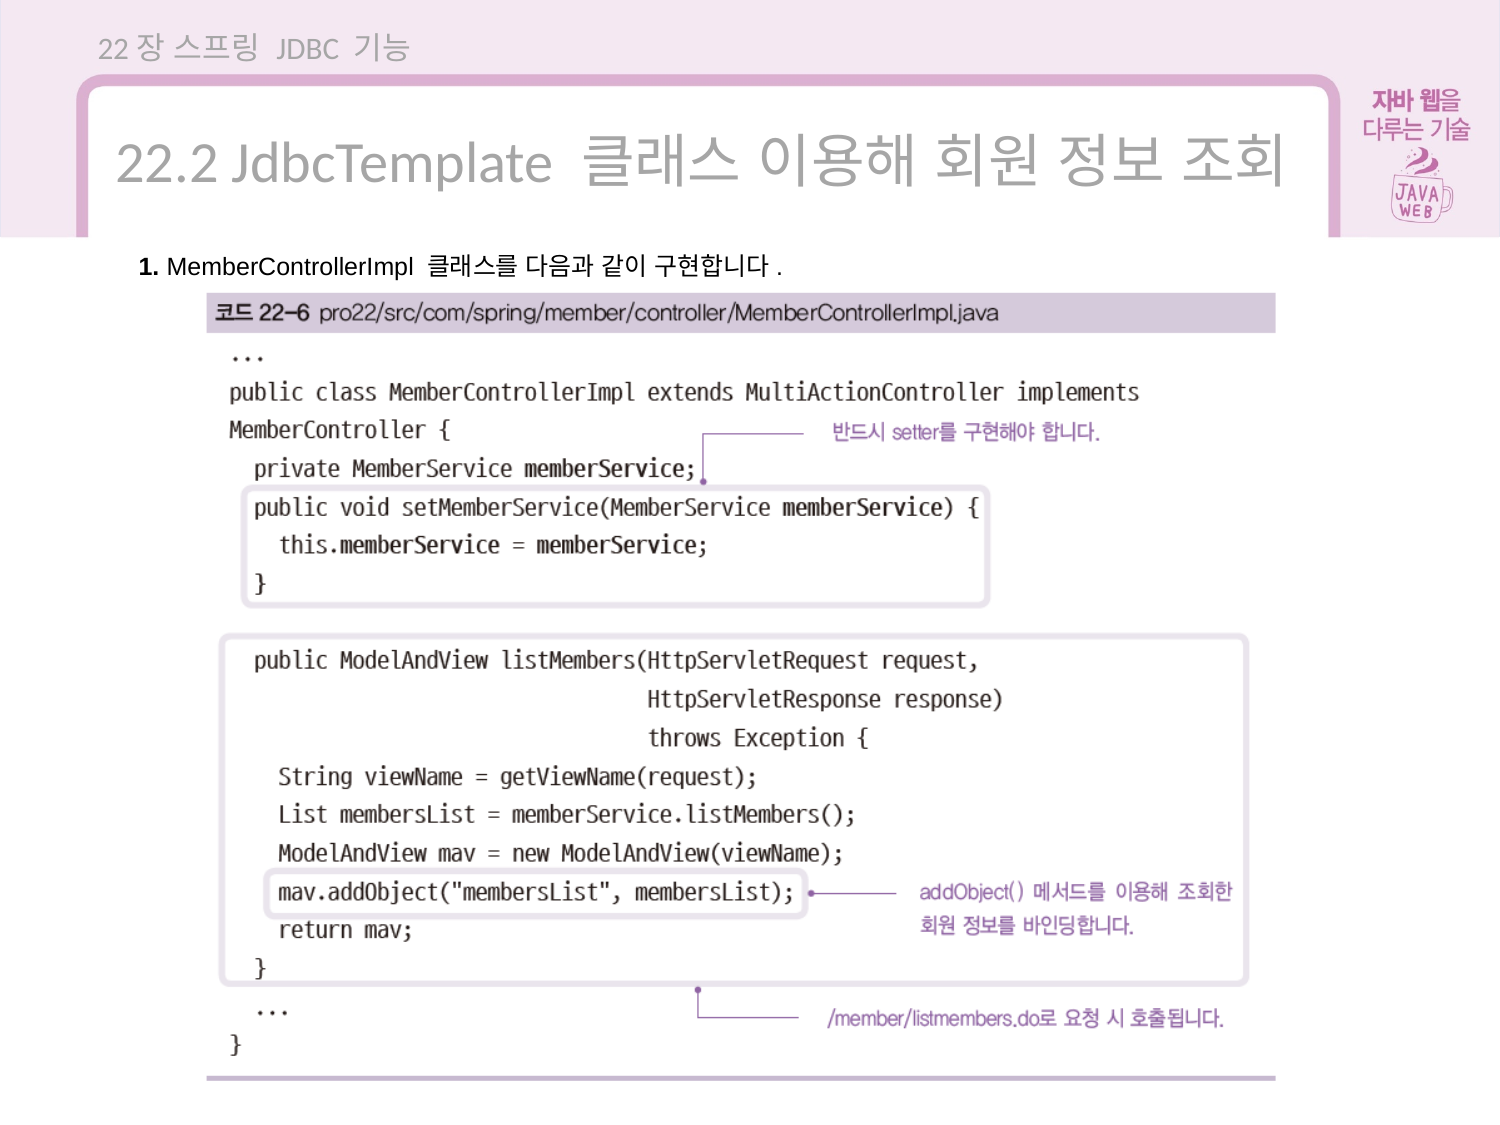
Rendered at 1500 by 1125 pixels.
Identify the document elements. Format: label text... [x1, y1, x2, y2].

text_box 1. MemberControllerImpl 클래스를 다음과 같이 구현합니다. [123, 243, 874, 289]
text_box 22장 스프링 JDBC 기능 [82, 0, 1133, 74]
picture [0, 0, 1500, 1125]
text_box 22.2 JdbcTemplate 클래스 이용해 회원 정보 조회 [82, 116, 1321, 202]
